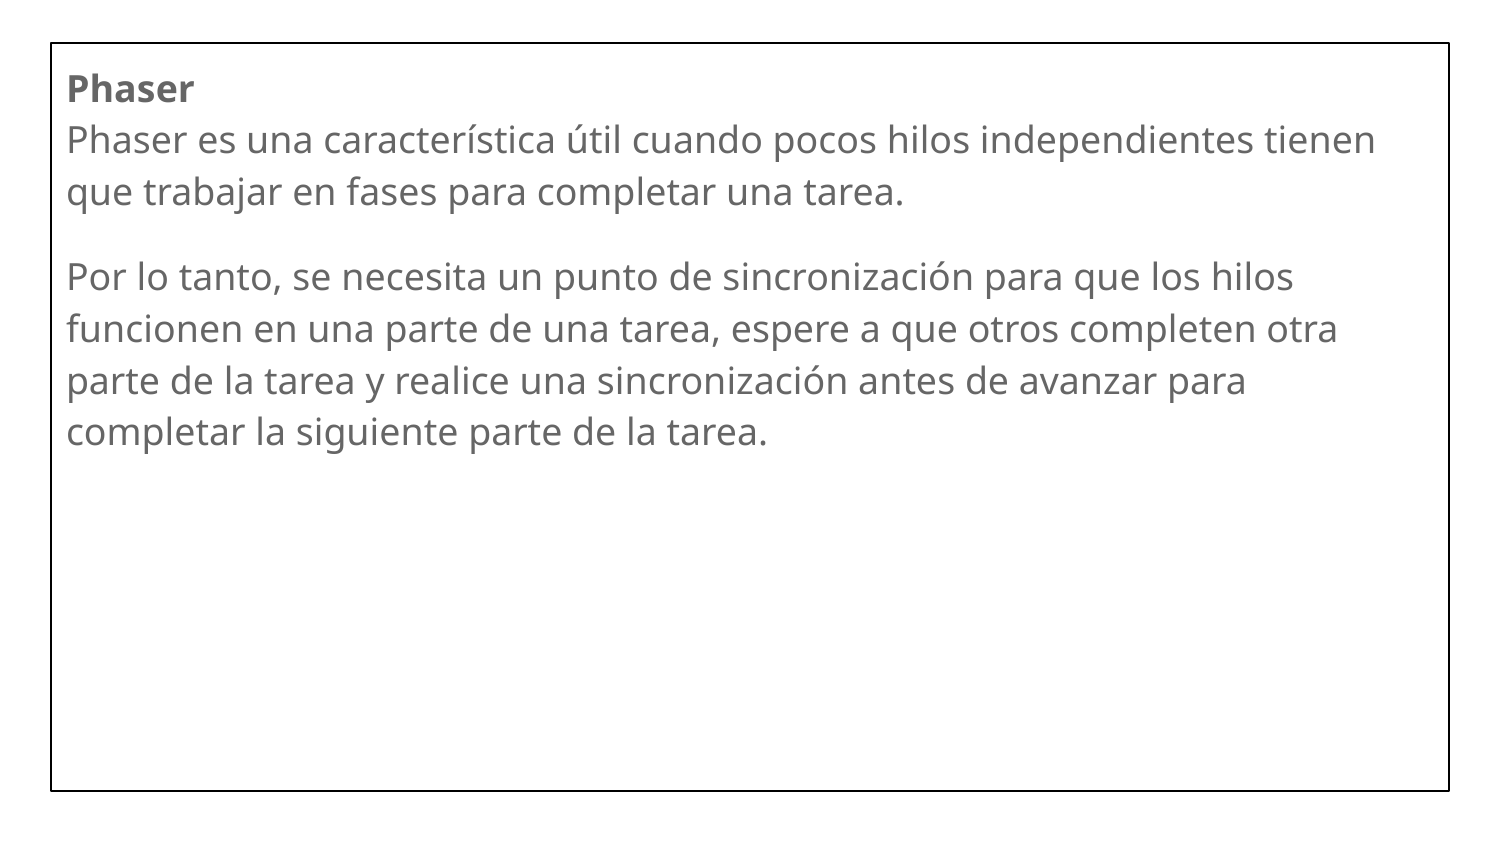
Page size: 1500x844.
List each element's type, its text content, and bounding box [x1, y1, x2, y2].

list Phaser Phaser es una característica útil cuando pocos hilos independientes tienen que trabajar en fases para completar una tarea. Por lo tanto, se necesita un punto de sincronización para que los hilos funcionen en una parte de una tarea, espere a que otros completen otra parte de la tarea y realice una sincronización antes de avanzar para completar la siguiente parte de la tarea. [51, 42, 1449, 792]
